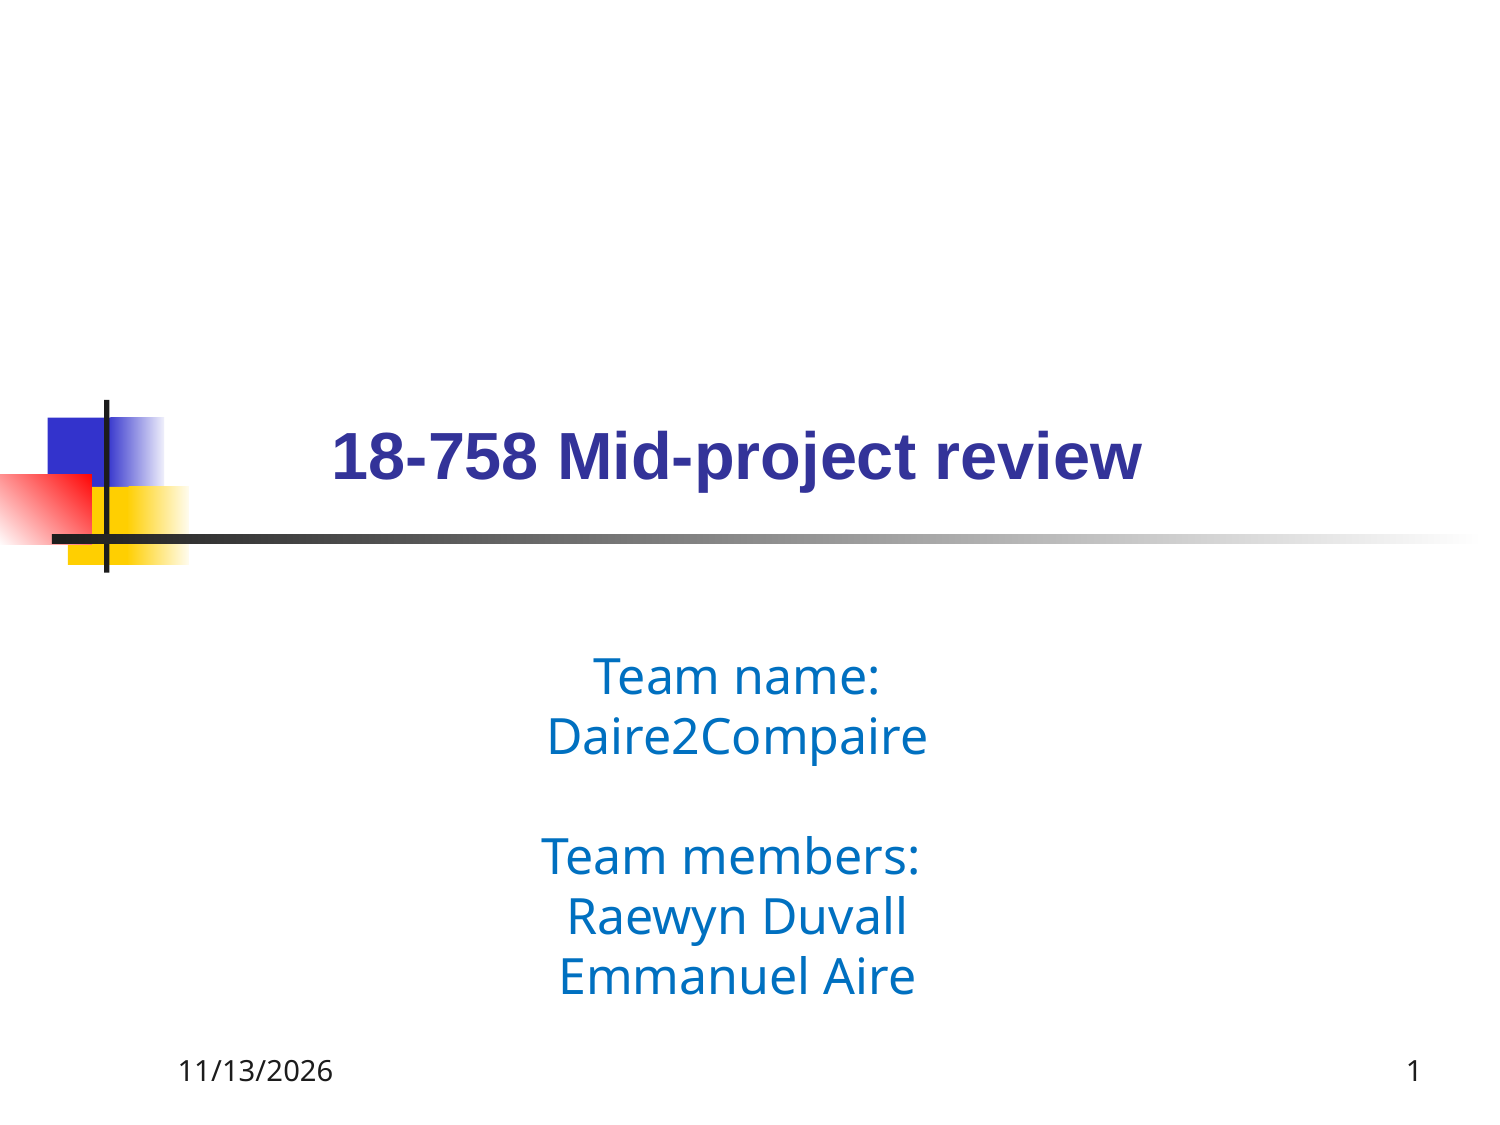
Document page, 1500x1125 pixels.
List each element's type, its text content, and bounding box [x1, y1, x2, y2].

title 18-758 Mid-project review [99, 312, 1375, 500]
slide_number 1 [1125, 1025, 1438, 1100]
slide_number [162, 1025, 475, 1100]
text_box Team name: Daire2Compaire Team members: Raewyn Duvall Emmanuel Aire [526, 637, 949, 1013]
